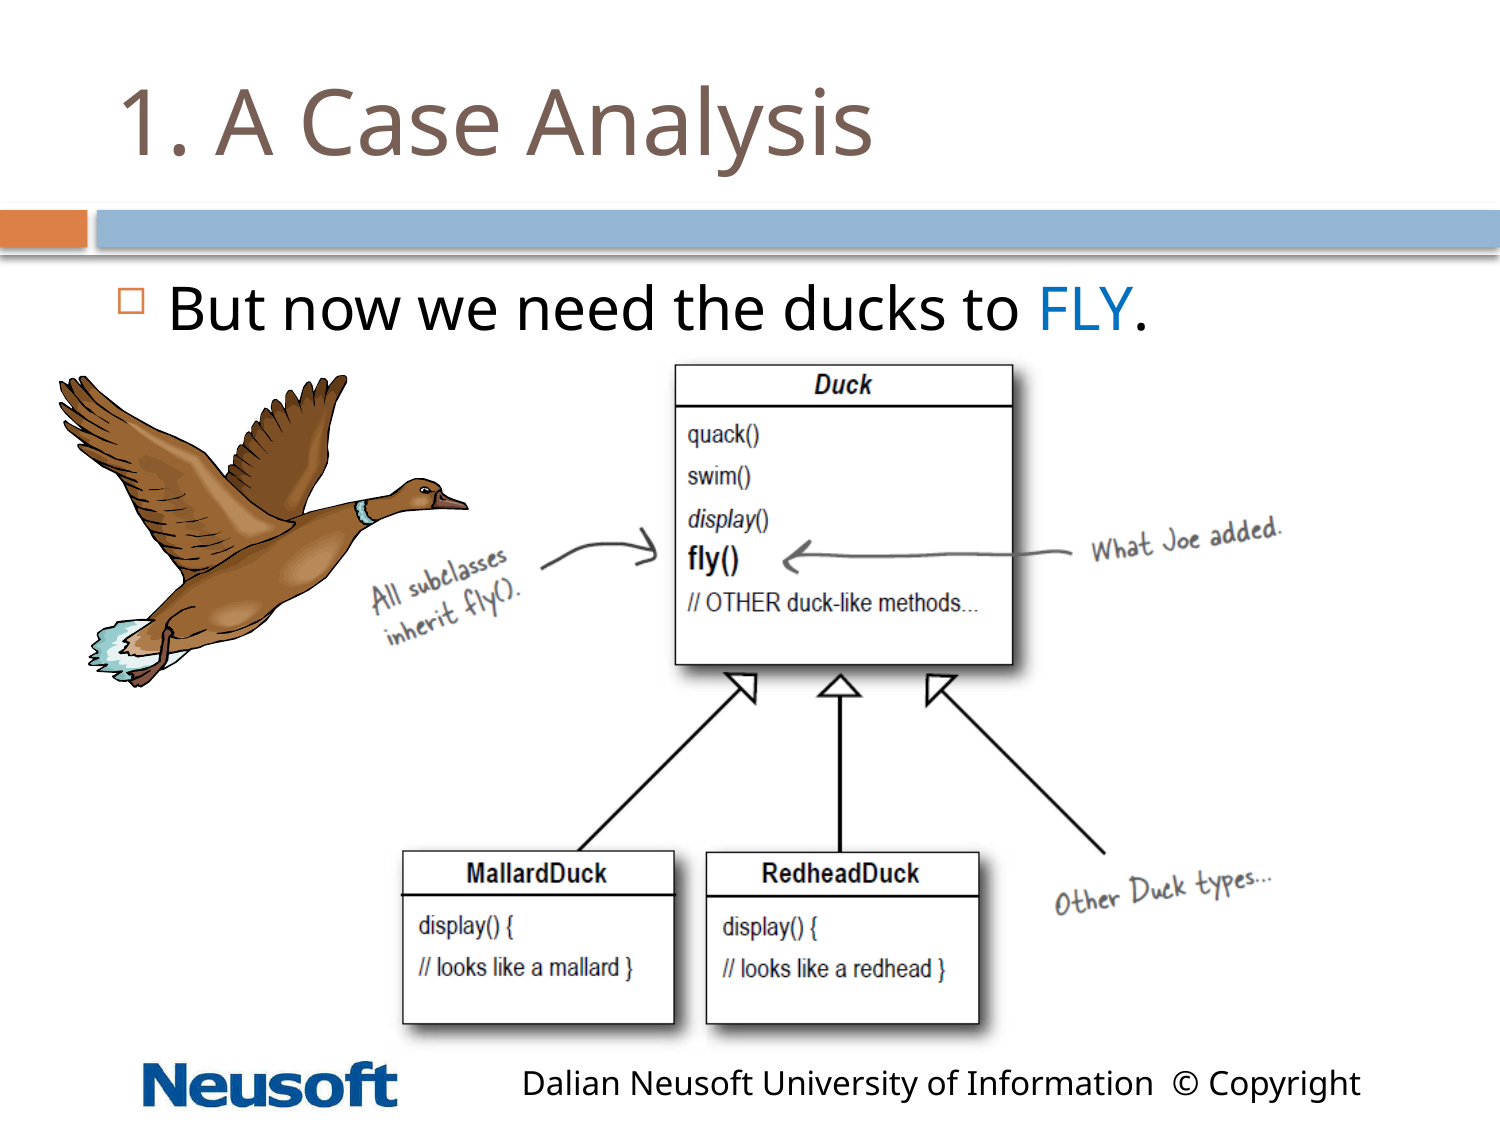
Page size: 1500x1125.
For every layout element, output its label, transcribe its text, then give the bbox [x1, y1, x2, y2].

picture [58, 351, 1317, 1053]
picture [140, 1054, 399, 1114]
text_box Dalian Neusoft University of Information © Copyright [506, 1054, 1378, 1110]
title 1. A Case Analysis [100, 37, 1438, 200]
list But now we need the ducks to FLY. [100, 262, 1438, 1000]
